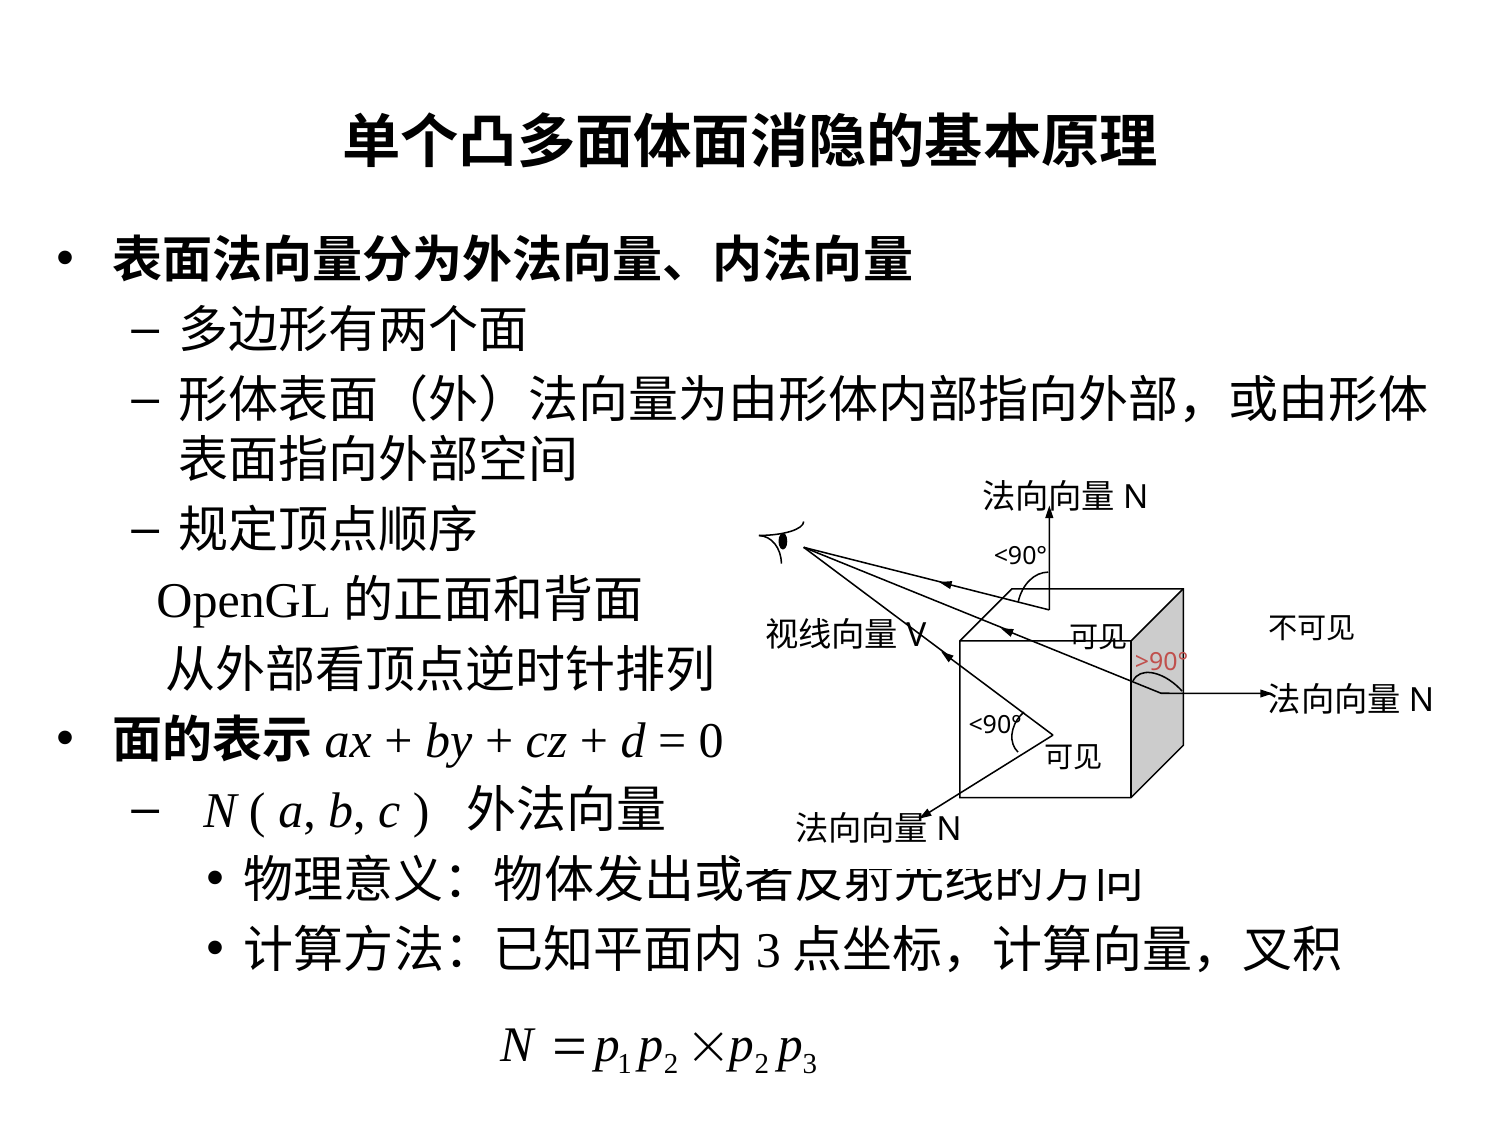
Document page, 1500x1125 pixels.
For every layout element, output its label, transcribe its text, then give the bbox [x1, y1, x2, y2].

list 表面法向量分为外法向量、内法向量 多边形有两个面 形体表面（外）法向量为由形体内部指向外部，或由形体表面指向外部空间 规定顶点顺序 OpenGL的正面和背面 从外部看顶点逆时针排列 面的表示ax + by + cz + d = 0 N ( a, b, c ) 外法向量 物理意义：物体发出或者反射光线的方向 计算方法：已知平面内3点坐标，计算向量，叉积 [41, 219, 1471, 1006]
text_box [489, 1011, 827, 1087]
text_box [719, 424, 1455, 869]
title 单个凸多面体面消隐的基本原理 [74, 44, 1426, 233]
